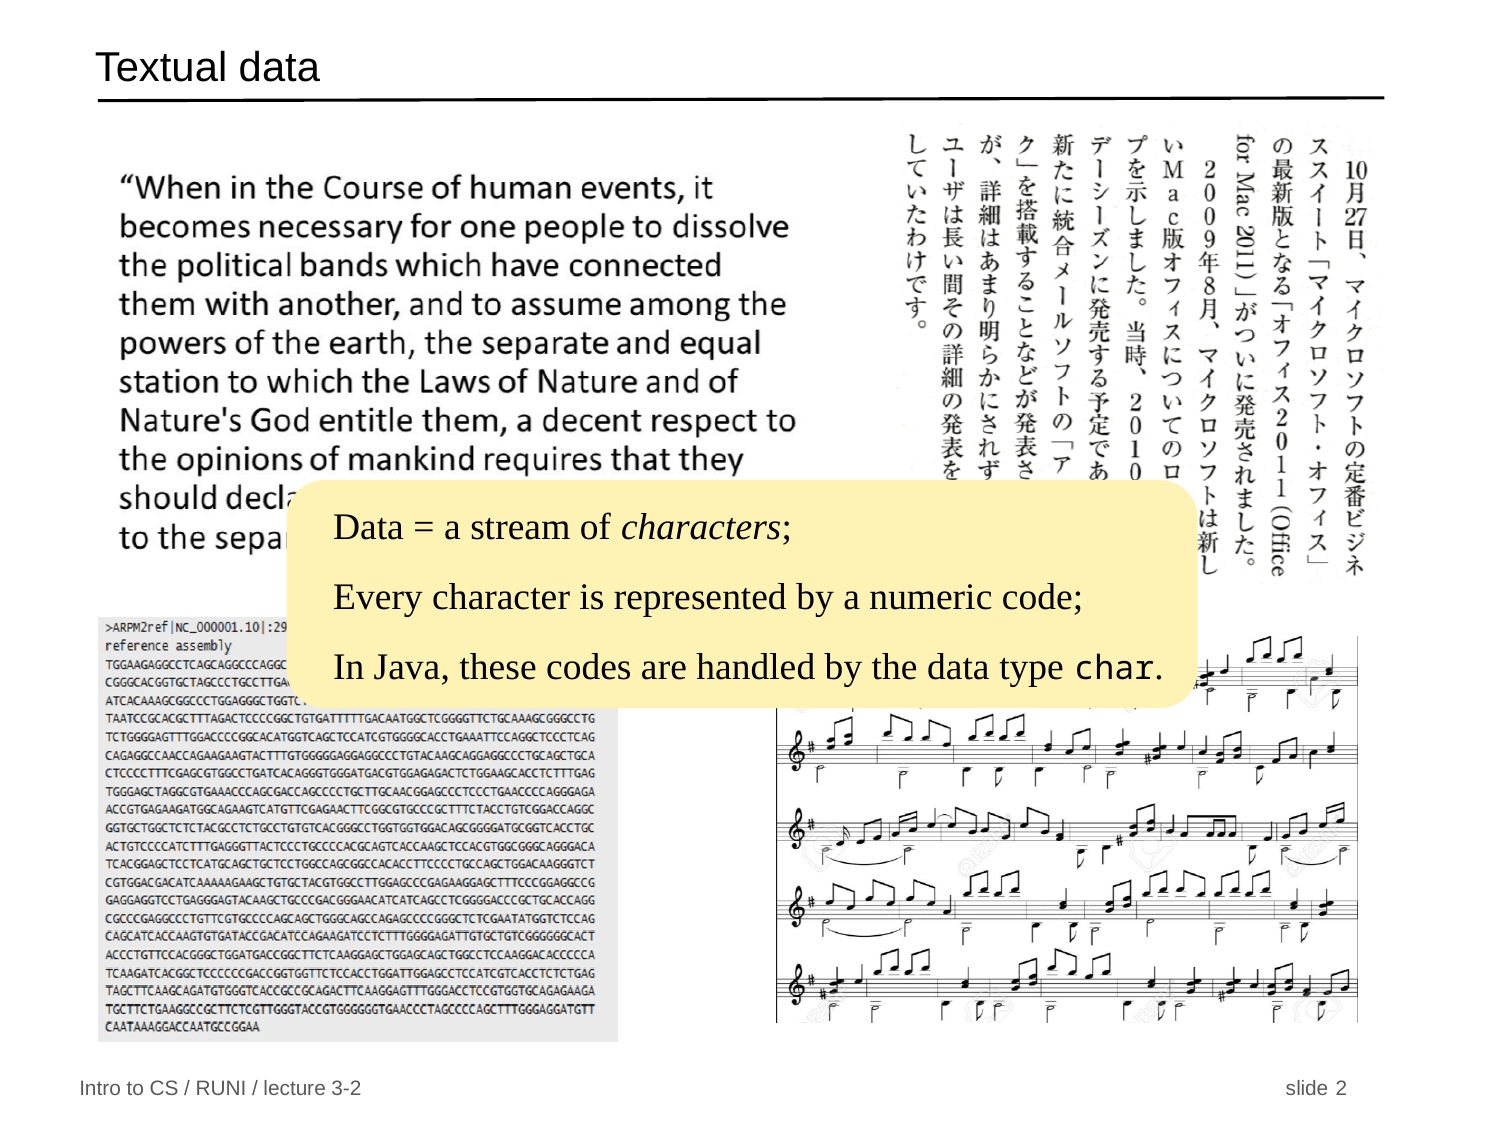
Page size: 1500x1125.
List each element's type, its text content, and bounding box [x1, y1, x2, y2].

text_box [97, 115, 1383, 1042]
title Textual data [79, 33, 1371, 109]
